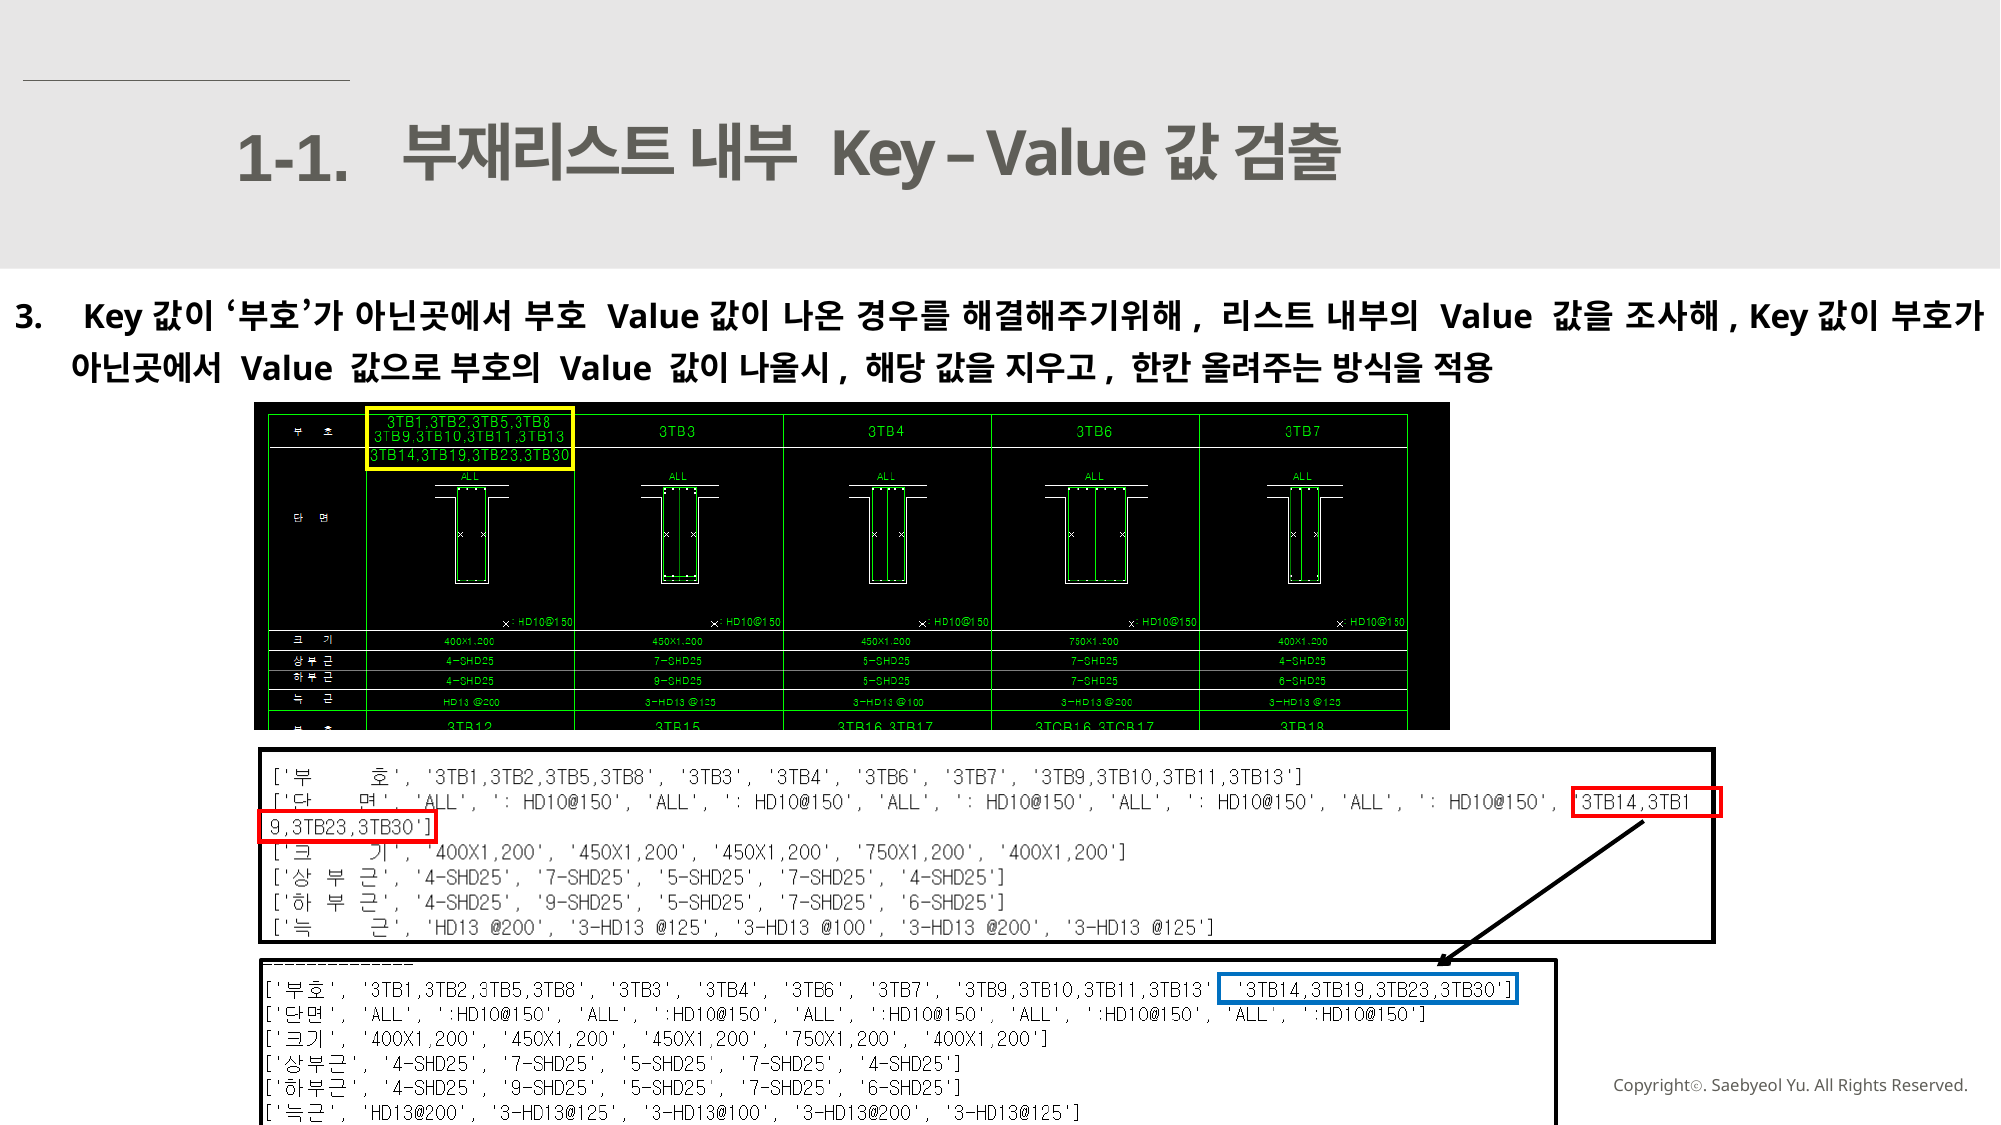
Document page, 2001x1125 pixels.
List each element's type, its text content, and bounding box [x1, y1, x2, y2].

text_box [0, 0, 2000, 270]
picture [261, 751, 1712, 940]
text_box [1266, 395, 1909, 467]
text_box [1436, 820, 1644, 967]
text_box 3. Key값이 ‘부호’가 아닌곳에서 부호 Value값이 나온 경우를 해결해주기위해, 리스트 내부의 Value 값을 조사해, Key값이 부호가 아닌곳에서 Value 값으로 부호의 Value 값이 나올시, 해당 값을 지우고, 한칸 올려주는 방식을 적용 [0, 276, 2000, 395]
text_box 1-1. [221, 106, 366, 202]
text_box 부재리스트 내부 Key – Value값 검출 [387, 105, 1374, 196]
picture [254, 402, 1450, 730]
picture [262, 962, 1554, 1125]
text_box [1712, 787, 1722, 817]
